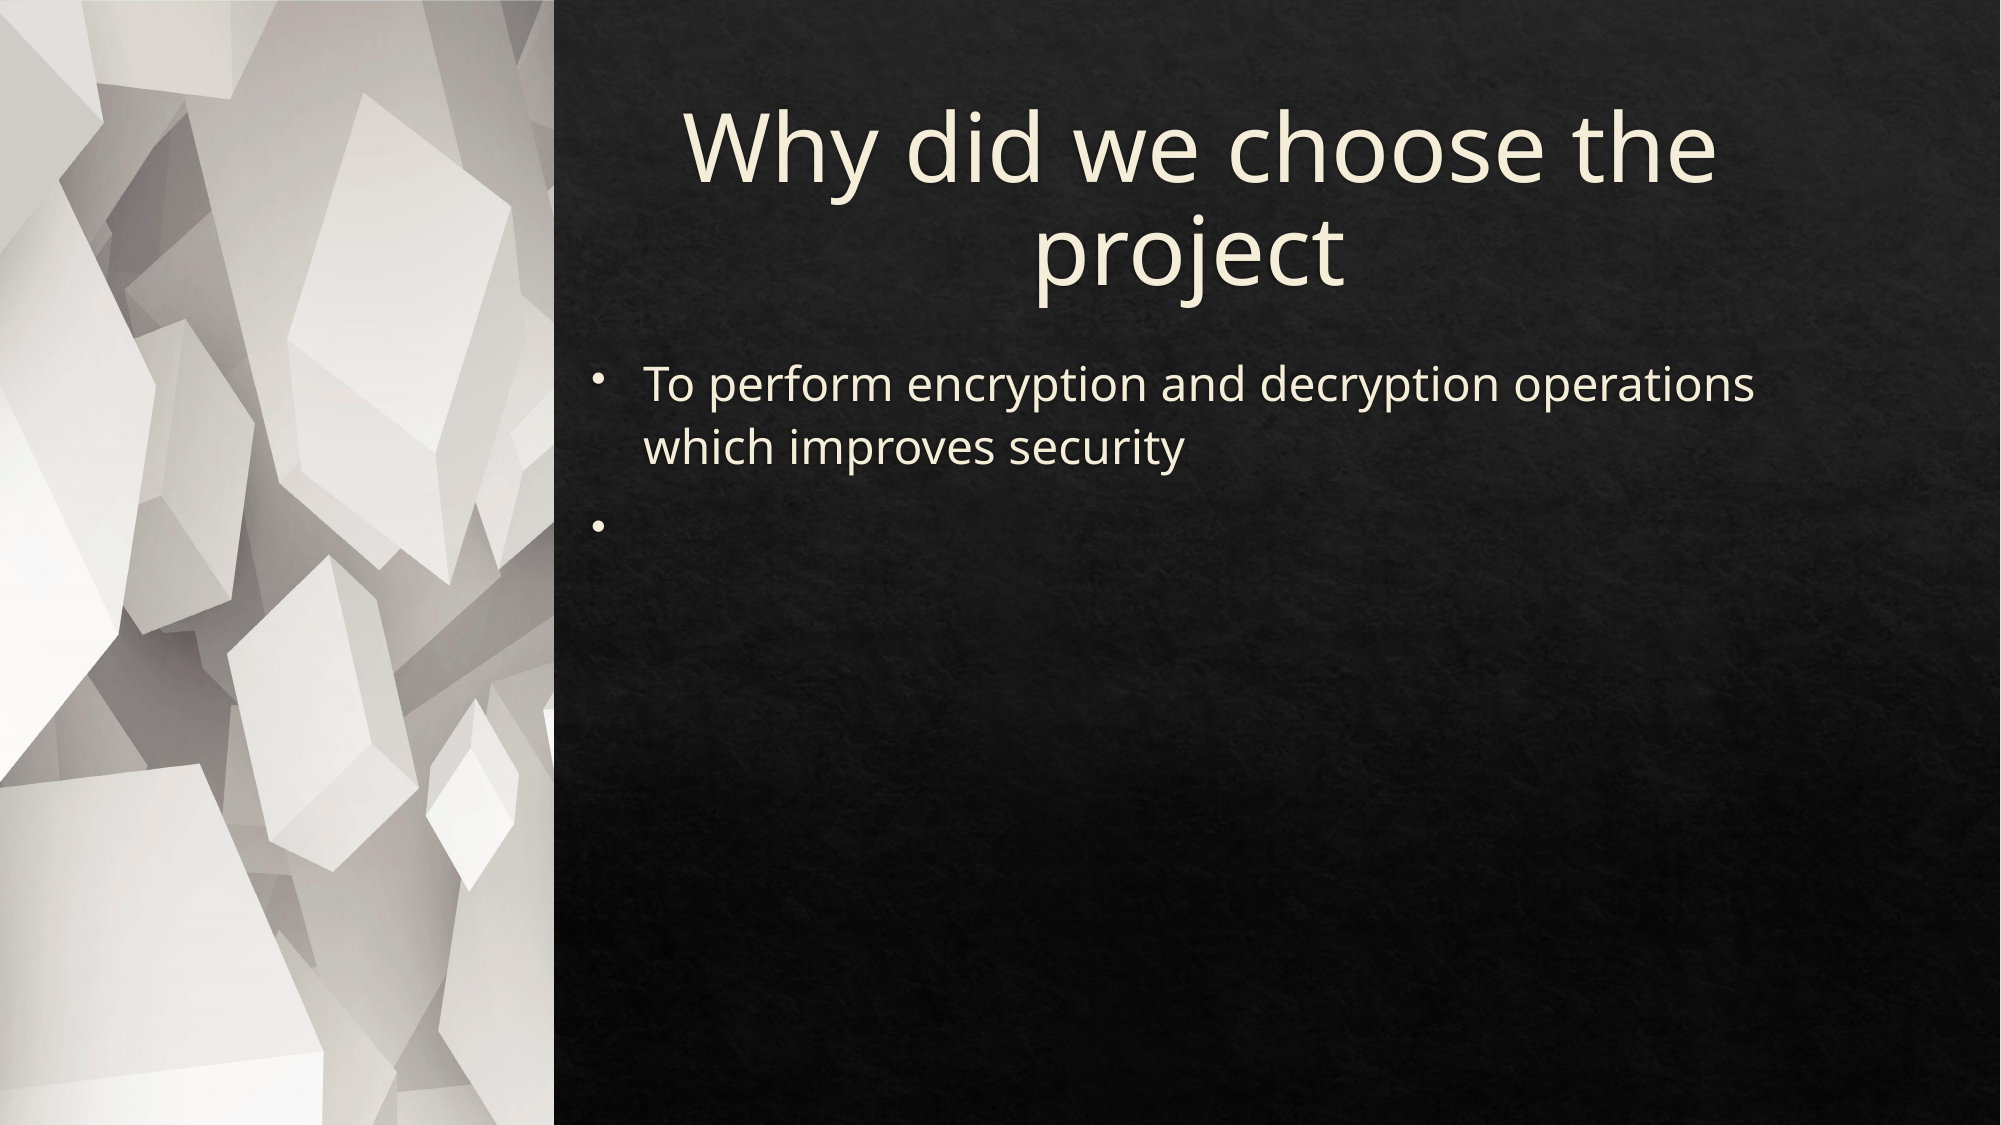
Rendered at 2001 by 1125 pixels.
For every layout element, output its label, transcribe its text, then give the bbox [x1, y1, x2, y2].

list To perform encryption and decryption operations which improves security [571, 340, 1849, 950]
title Why did we choose the project [562, 99, 1849, 307]
picture [0, 0, 554, 1125]
